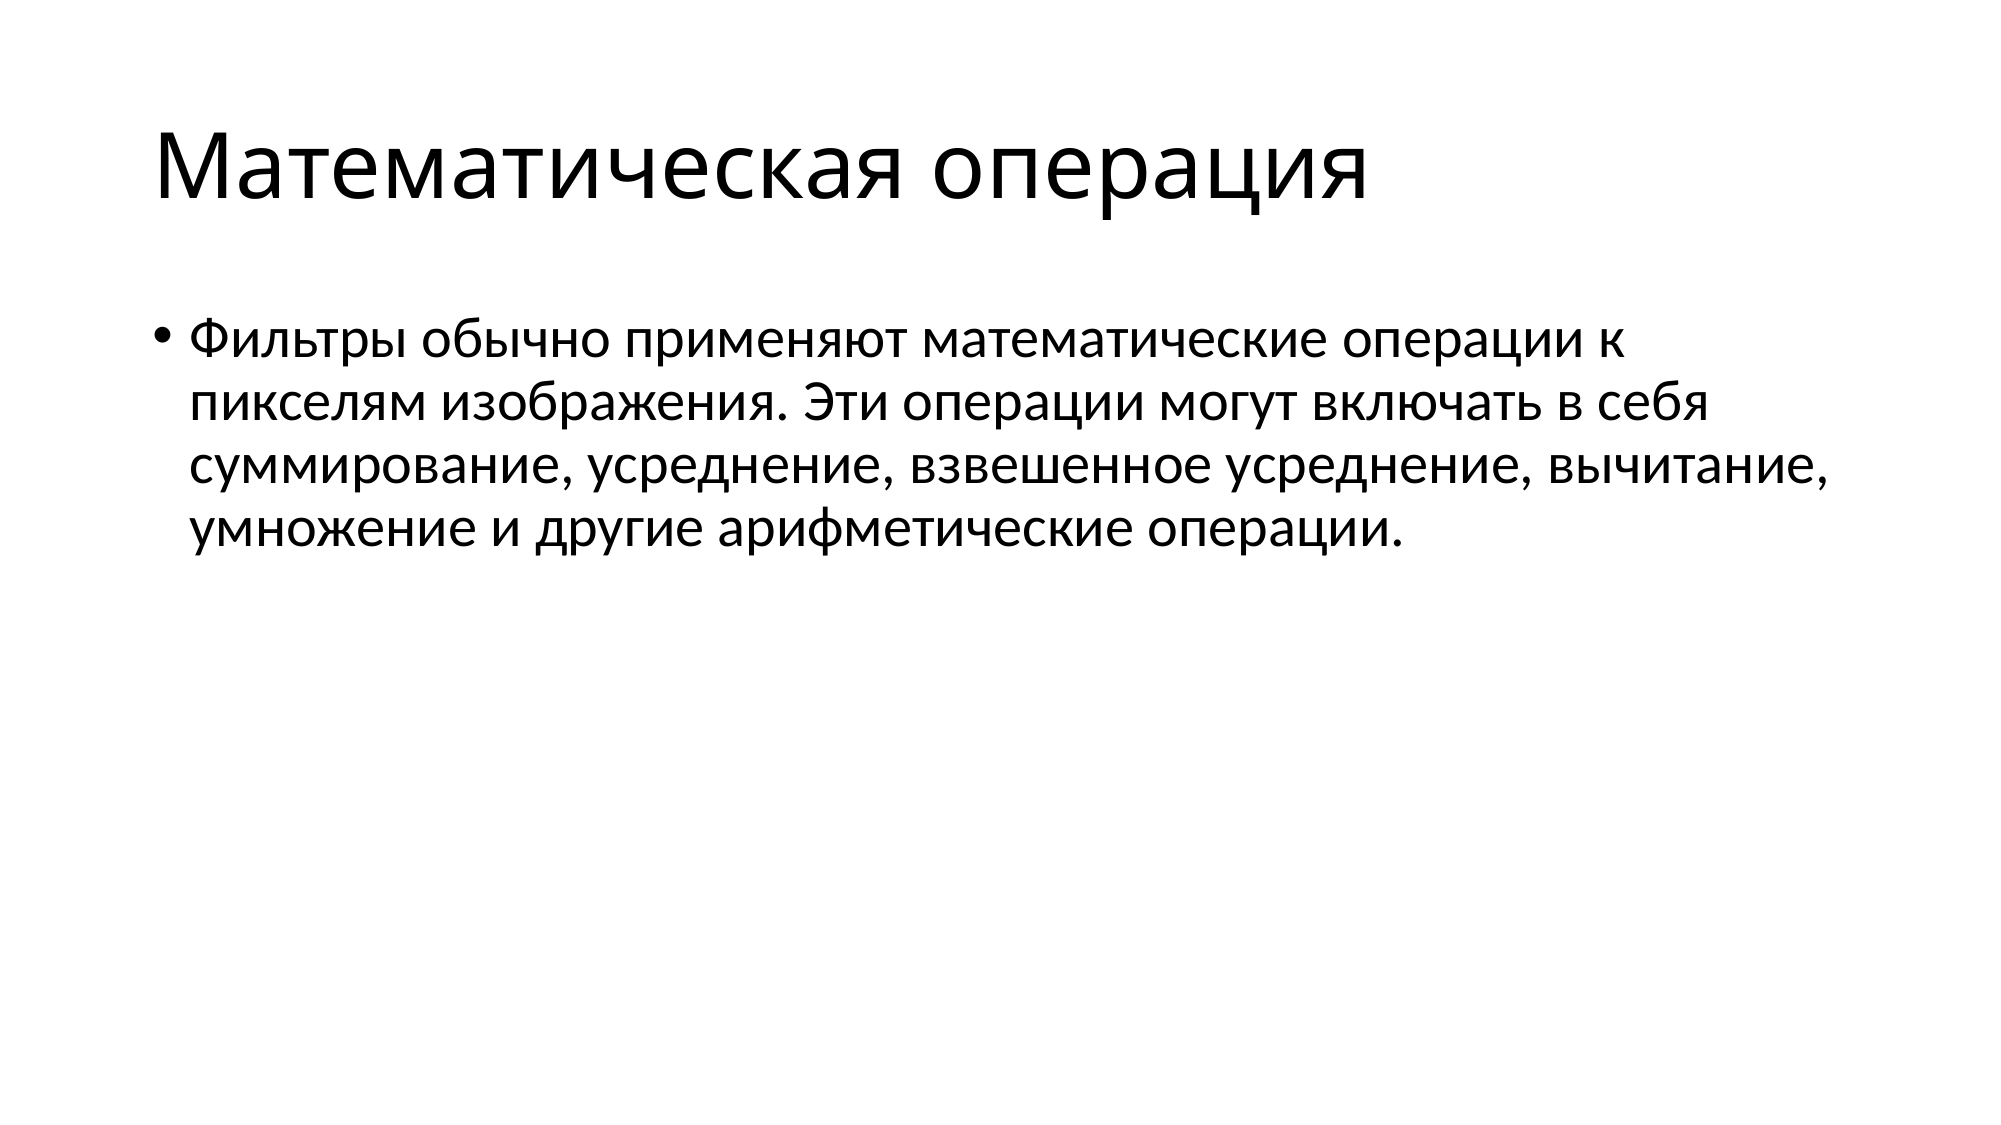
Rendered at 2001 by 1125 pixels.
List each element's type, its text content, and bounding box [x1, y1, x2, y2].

title Математическая операция [137, 59, 1863, 278]
list Фильтры обычно применяют математические операции к пикселям изображения. Эти операции могут включать в себя суммирование, усреднение, взвешенное усреднение, вычитание, умножение и другие арифметические операции. [137, 299, 1863, 1014]
